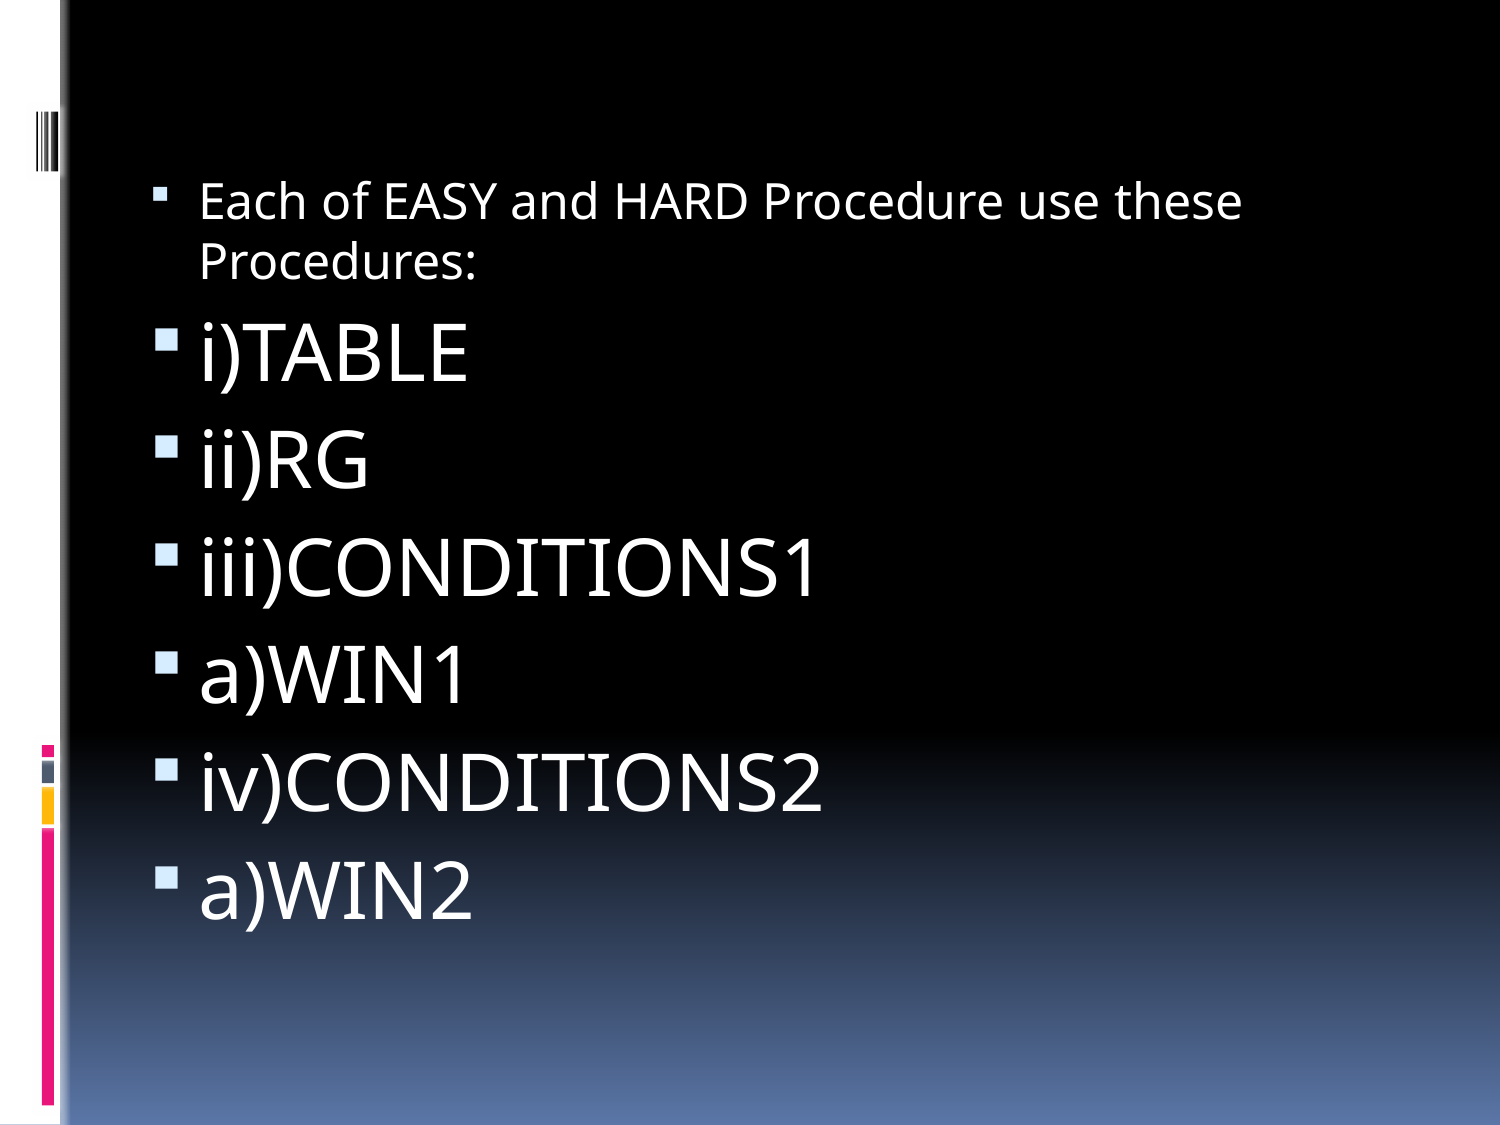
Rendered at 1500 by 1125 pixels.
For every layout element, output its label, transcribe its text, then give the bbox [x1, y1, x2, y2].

list Each of EASY and HARD Procedure use these Procedures: i)TABLE ii)RG iii)CONDITIONS1 a)WIN1 iv)CONDITIONS2 a)WIN2 [125, 162, 1400, 950]
title [150, 83, 1425, 234]
